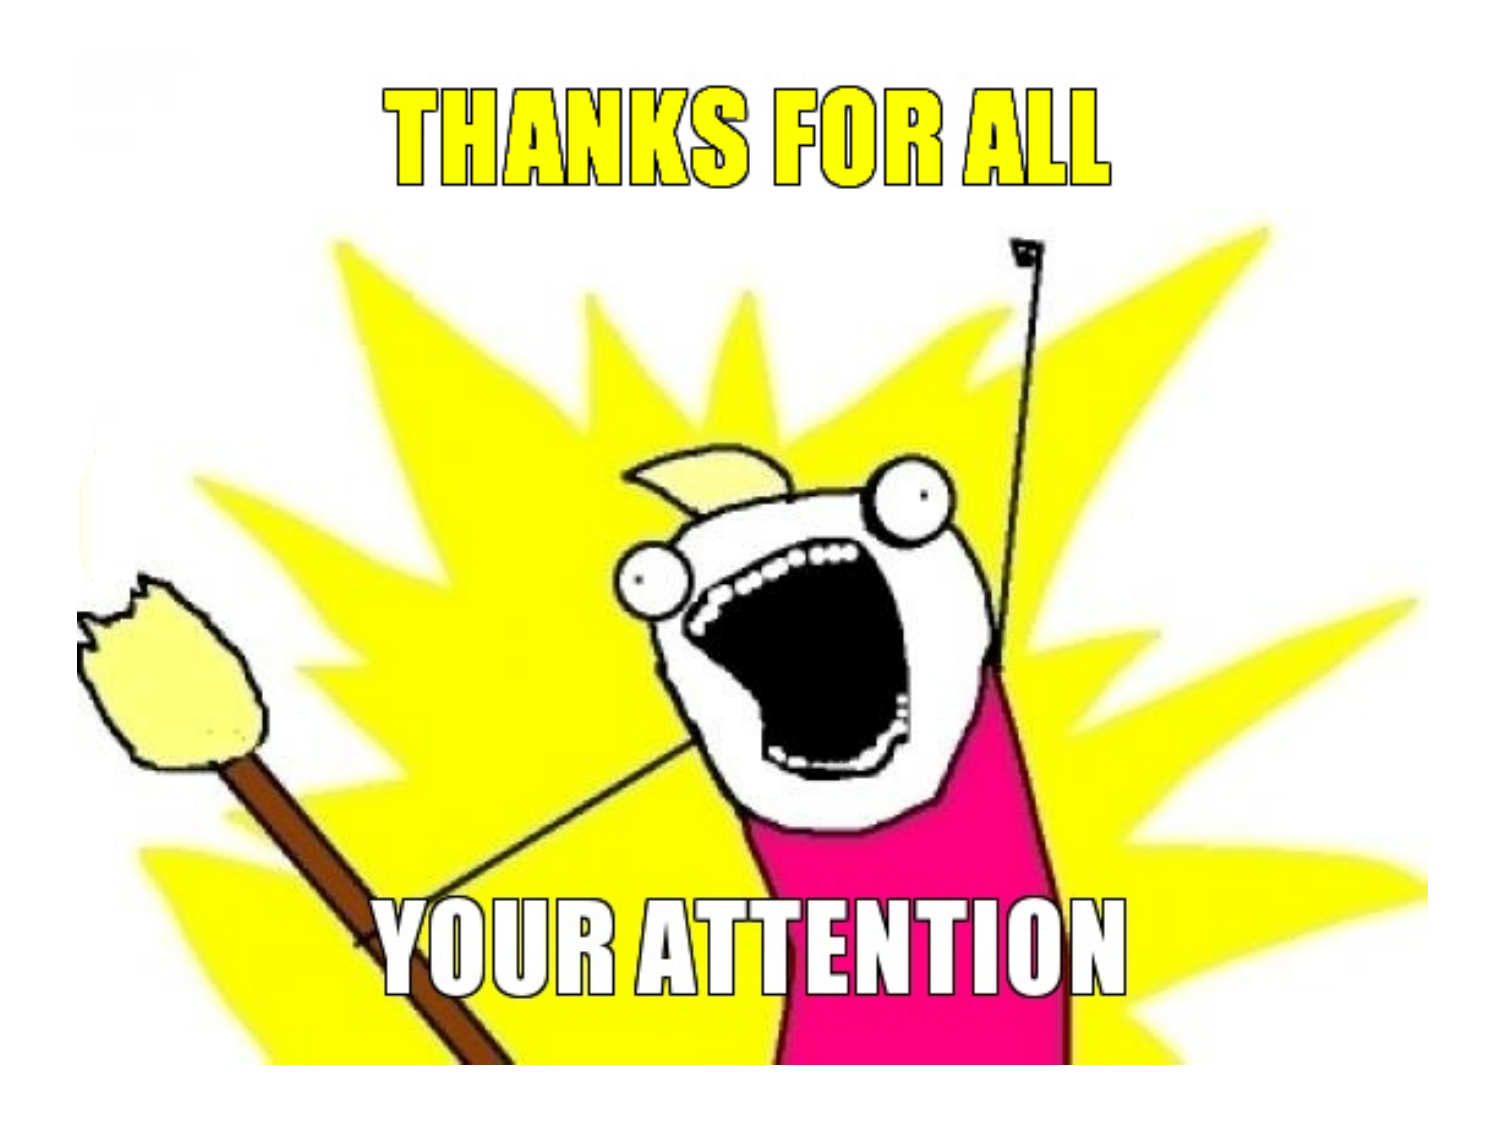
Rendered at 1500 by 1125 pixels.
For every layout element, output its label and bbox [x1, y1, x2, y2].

picture [77, 52, 1428, 1065]
